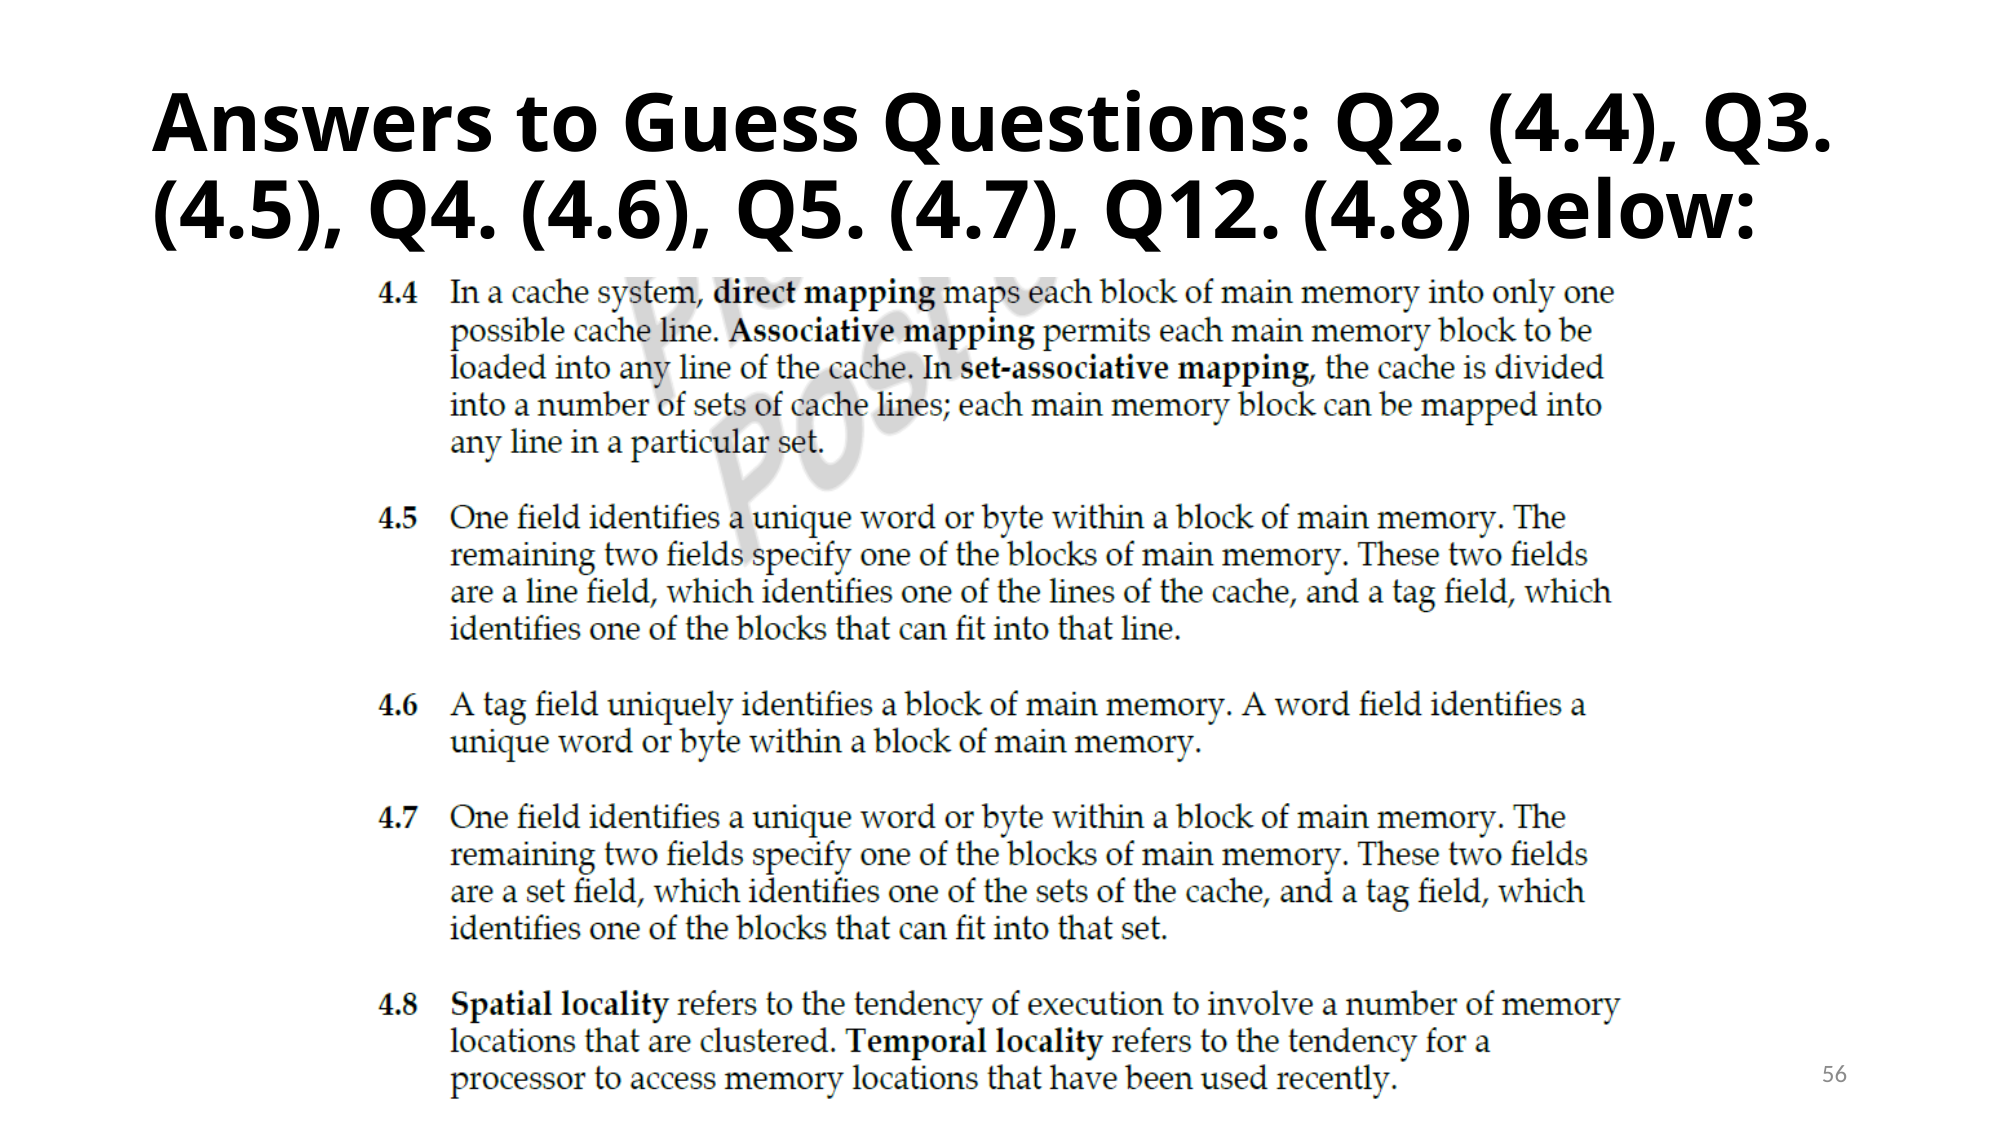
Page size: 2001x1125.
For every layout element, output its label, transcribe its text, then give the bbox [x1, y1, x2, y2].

slide_number 56 [1628, 1042, 1863, 1103]
title Answers to Guess Questions: Q2. (4.4), Q3. (4.5), Q4. (4.6), Q5. (4.7), Q12. (4.8) below: [137, 59, 1863, 278]
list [371, 277, 1628, 1103]
